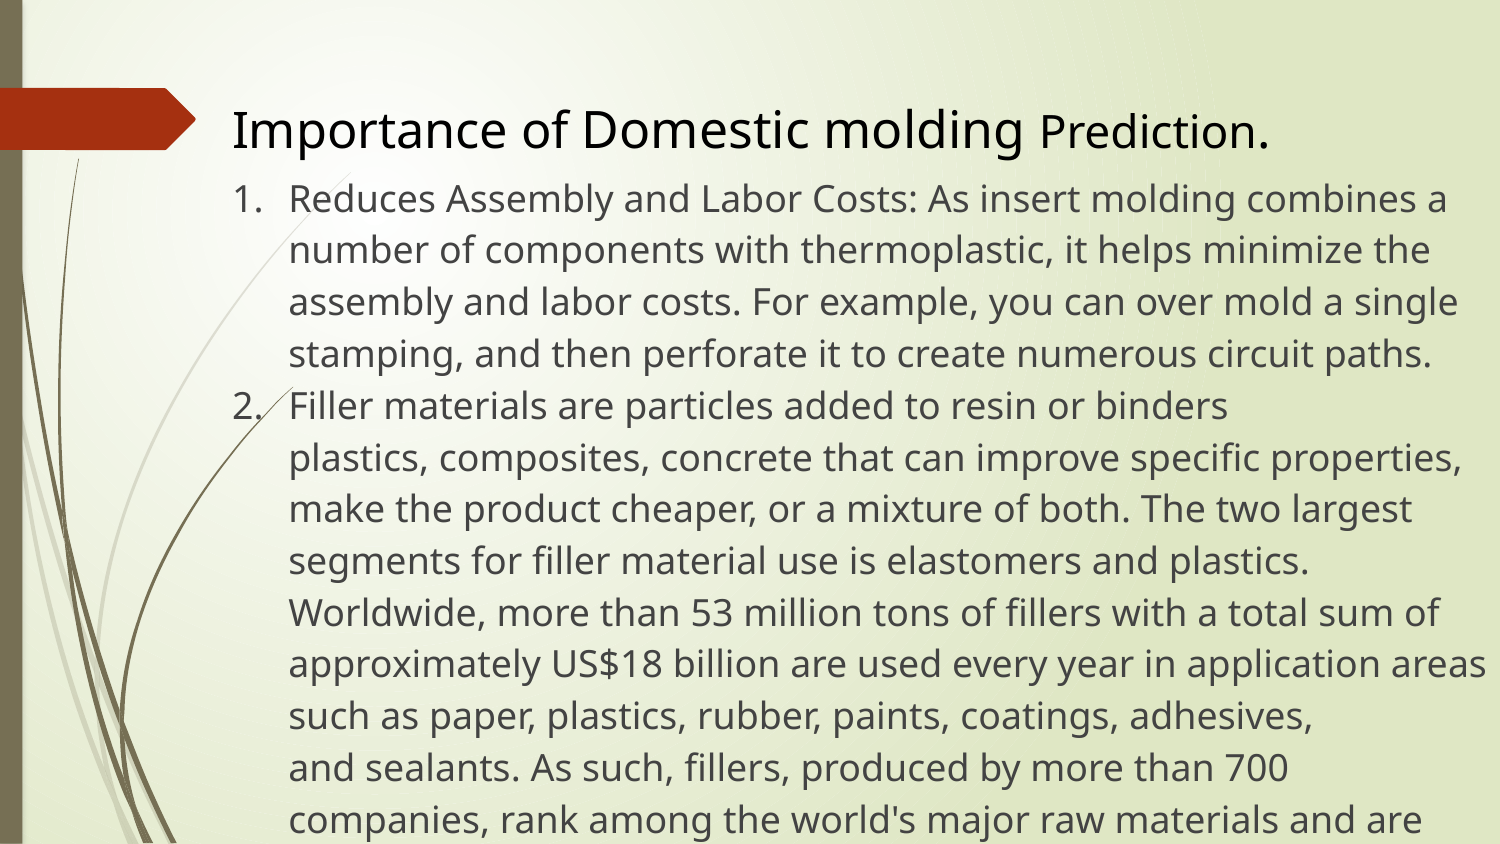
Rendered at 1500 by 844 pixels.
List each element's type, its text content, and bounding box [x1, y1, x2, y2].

text_box Reduces Assembly and Labor Costs: As insert molding combines a number of components with thermoplastic, it helps minimize the assembly and labor costs. For example, you can over mold a single stamping, and then perforate it to create numerous circuit paths. Filler materials are particles added to resin or binders plastics, composites, concrete that can improve specific properties, make the product cheaper, or a mixture of both. The two largest segments for filler material use is elastomers and plastics. Worldwide, more than 53 million tons of fillers with a total sum of approximately US$18 billion are used every year in application areas such as paper, plastics, rubber, paints, coatings, adhesives, and sealants. As such, fillers, produced by more than 700 companies, rank among the world's major raw materials and are contained in a variety of goods for daily consumer needs. [217, 153, 1500, 844]
title Importance of Domestic molding Prediction. [217, 56, 1367, 153]
